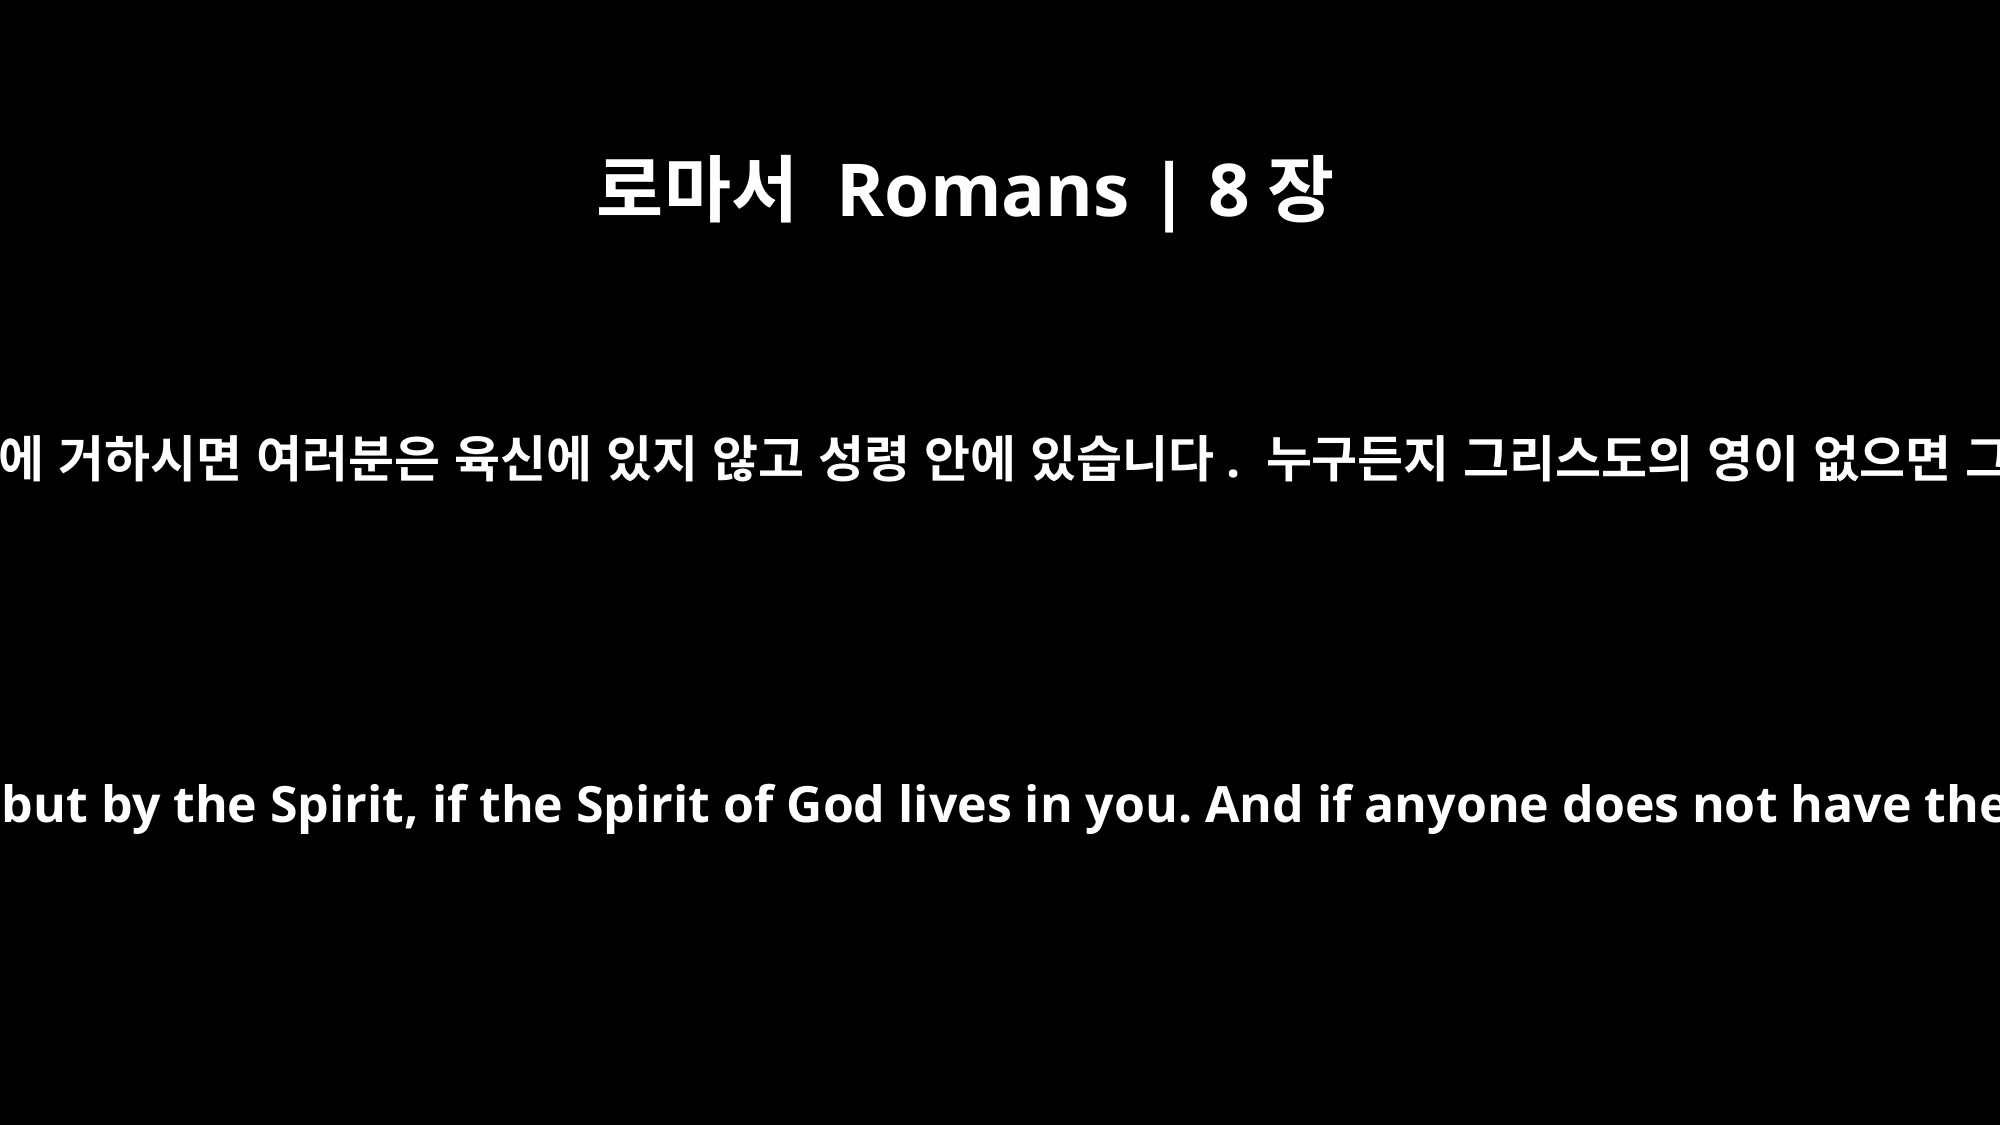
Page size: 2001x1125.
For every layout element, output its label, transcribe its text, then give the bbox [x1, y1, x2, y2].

text_box 로마서 Romans | 8장 [582, 136, 1350, 239]
text_box You, however, are controlled not by the sinful nature but by the Spirit, if the Spirit of God lives in you. And if anyone does not have the Spirit of Christ, he does not belong to Christ. [0, 764, 2000, 840]
text_box 9 그러나 하나님의 영이 여러분 안에 거하시면 여러분은 육신에 있지 않고 성령 안에 있습니다. 누구든지 그리스도의 영이 없으면 그리스도의 사람이 아닙니다. [0, 359, 2000, 495]
